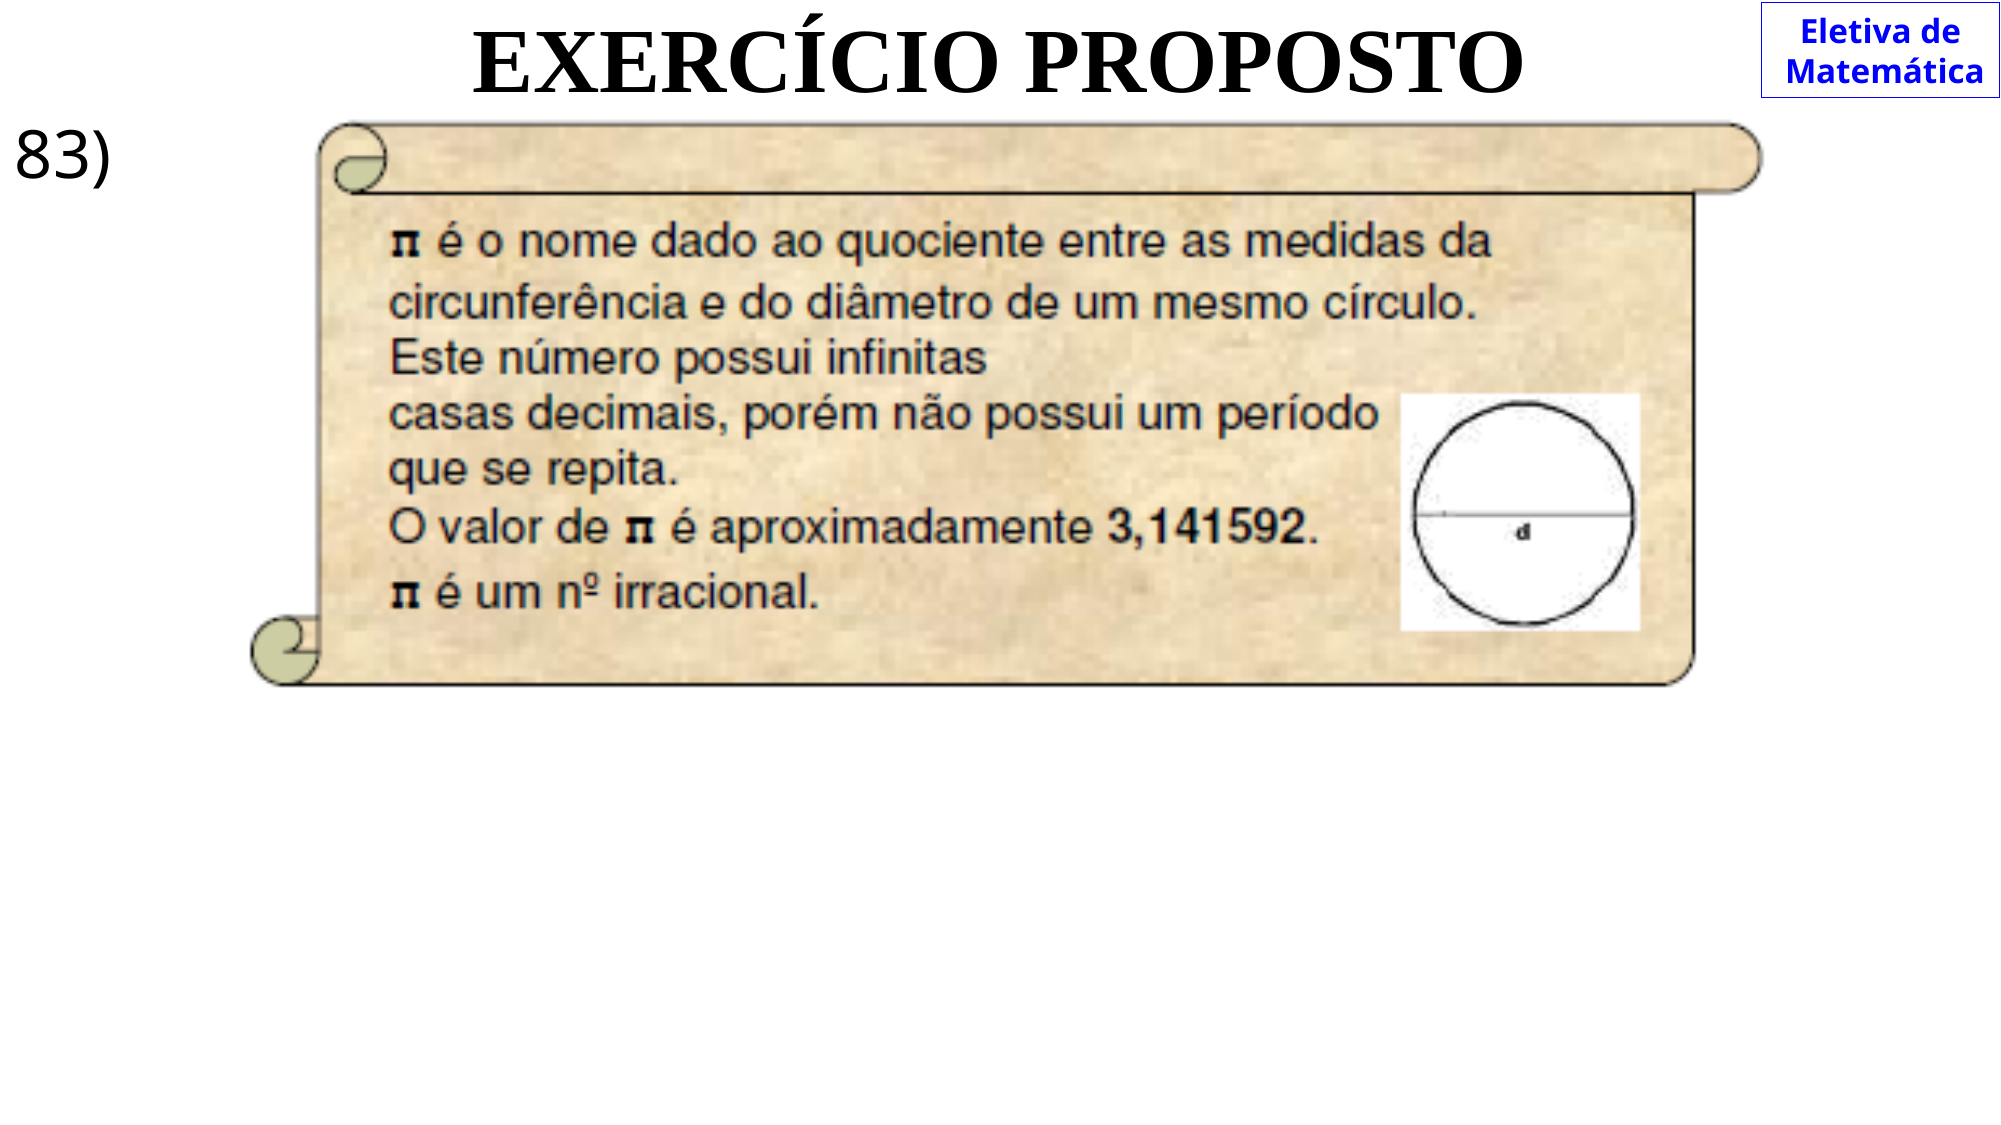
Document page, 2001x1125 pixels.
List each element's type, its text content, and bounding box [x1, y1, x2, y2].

picture [229, 105, 1771, 707]
text_box Eletiva de Matemática [1761, 2, 2000, 98]
text_box 83) [0, 104, 1998, 200]
text_box EXERCÍCIO PROPOSTO [0, 0, 2000, 111]
